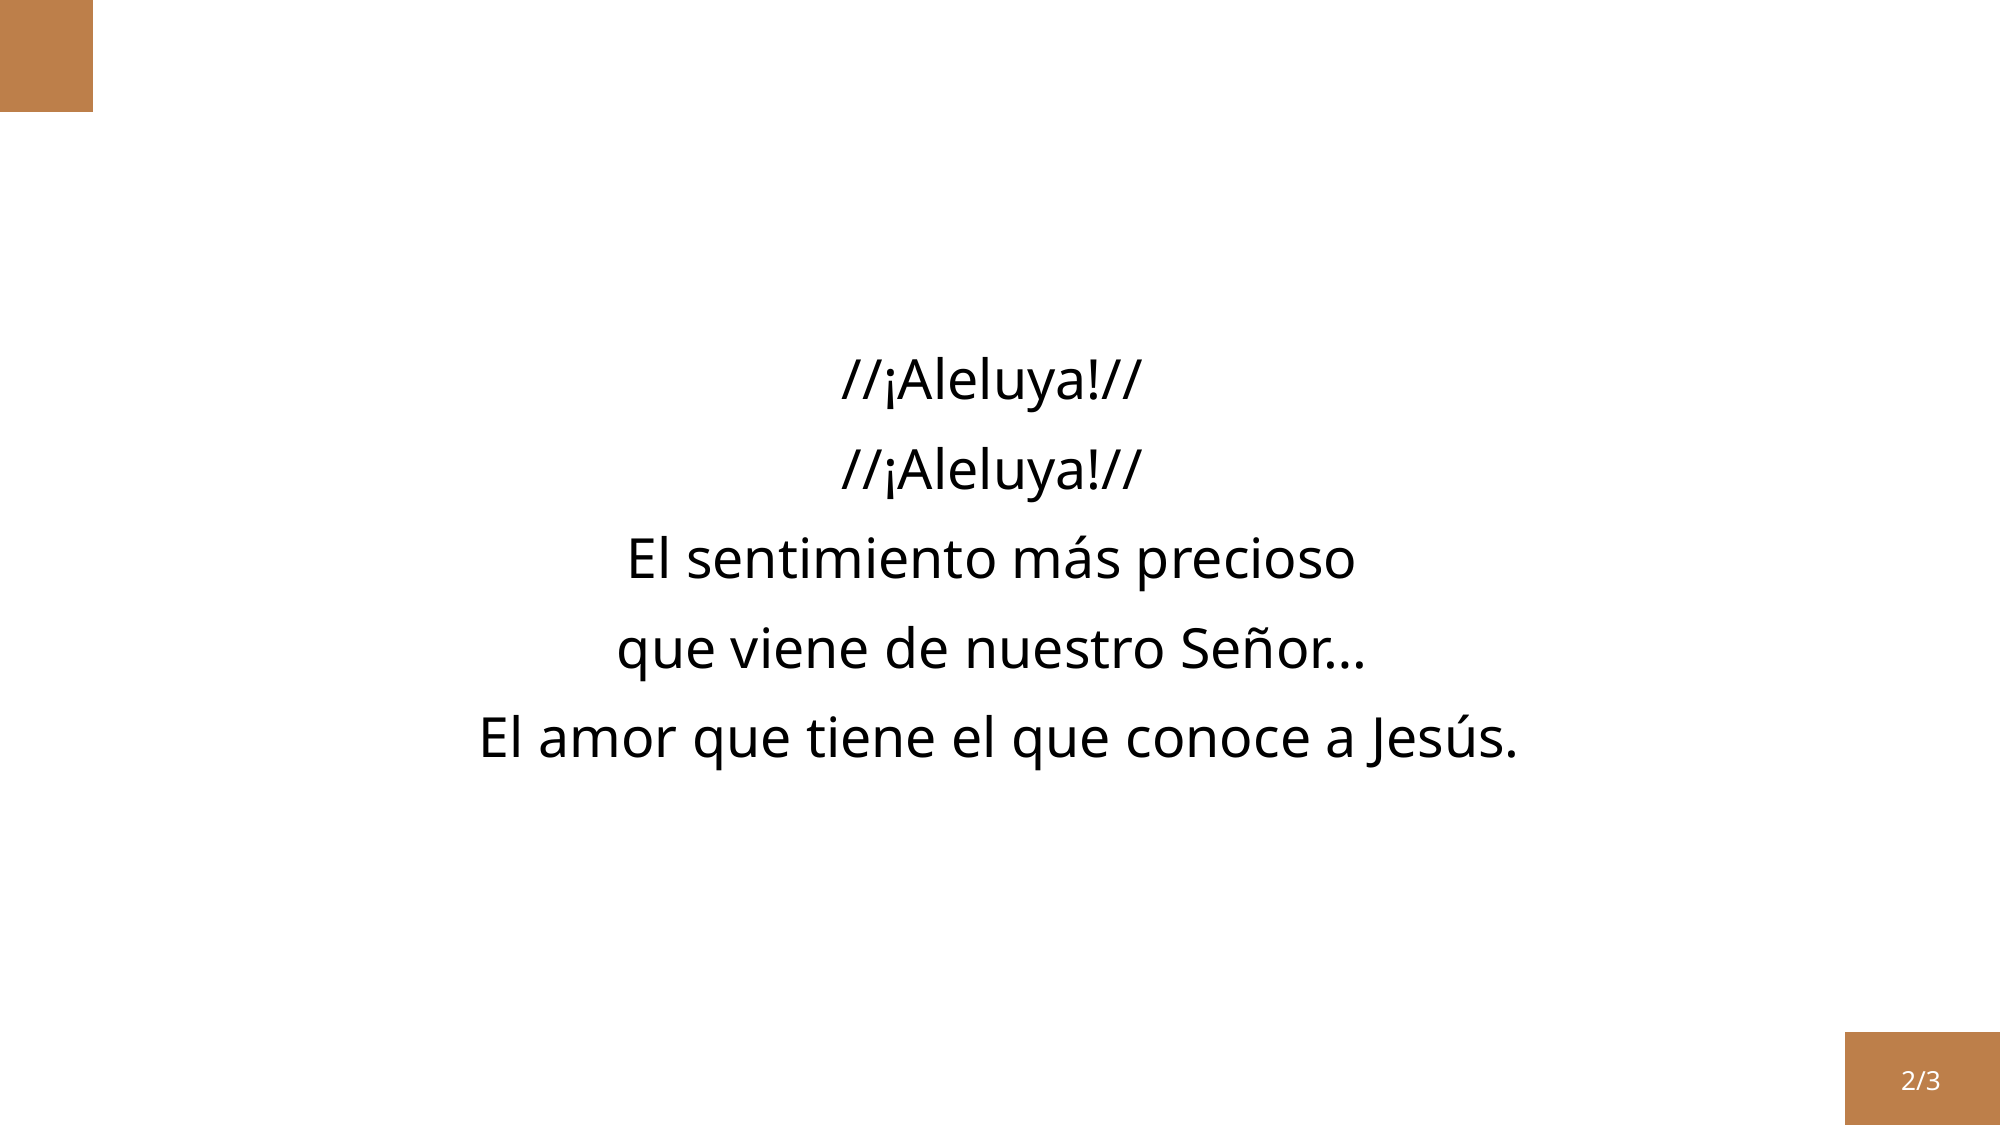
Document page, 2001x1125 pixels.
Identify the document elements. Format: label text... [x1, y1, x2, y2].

text_box //¡Aleluya!// //¡Aleluya!// El sentimiento más precioso que viene de nuestro Señor… El amor que tiene el que conoce a Jesús. [230, 321, 1770, 769]
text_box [1875, 1000, 1969, 1125]
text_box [0, 0, 93, 113]
